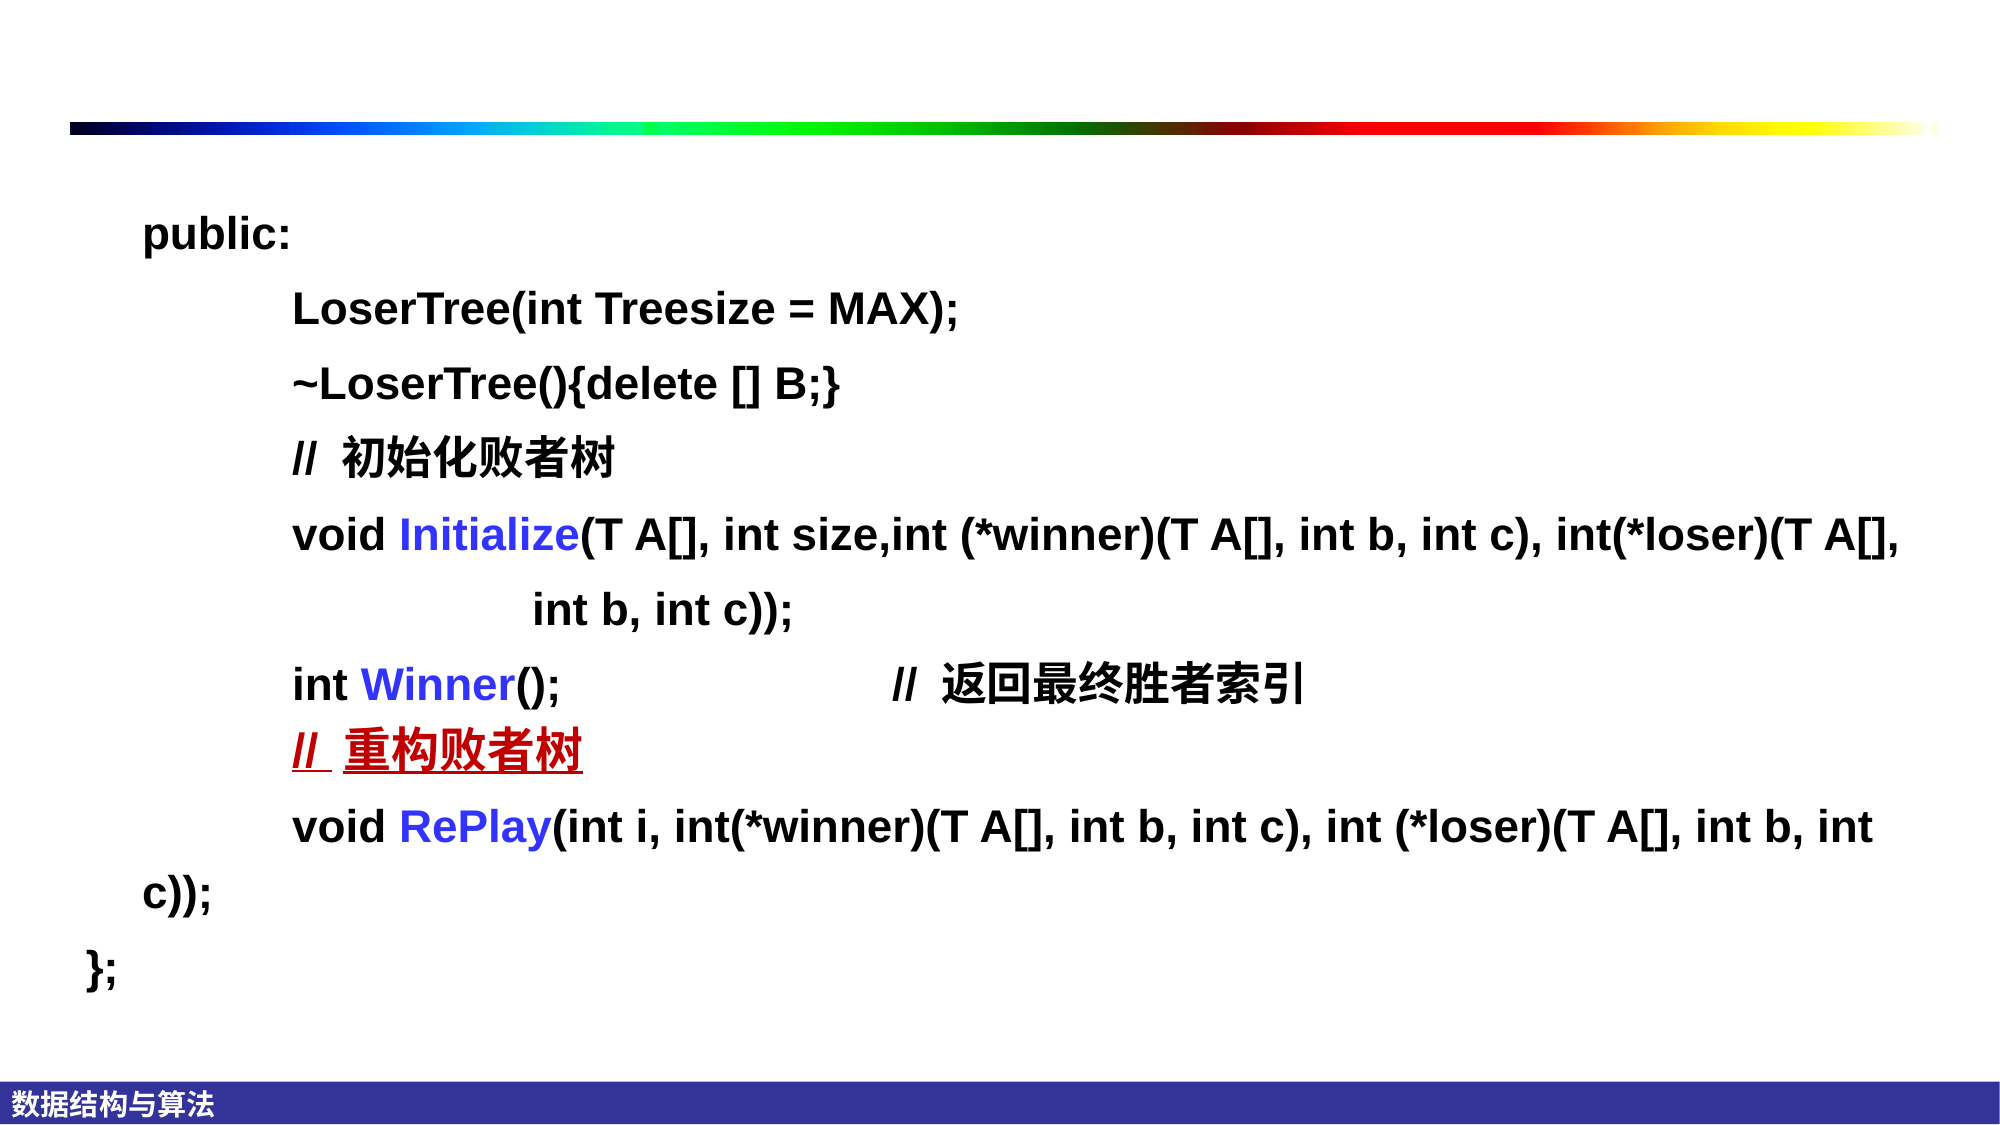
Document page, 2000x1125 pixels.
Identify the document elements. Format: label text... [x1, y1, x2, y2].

picture [504, 122, 1938, 135]
picture [70, 122, 467, 135]
list public: LoserTree(int Treesize = MAX); ~LoserTree(){delete [] B;} // 初始化败者树 void Initialize(T A[], int size,int (*winner)(T A[], int b, int c), int(*loser)(T A[], int b, int c)); int Winner(); // 返回最终胜者索引 // 重构败者树 void RePlay(int i, int(*winner)(T A[], int b, int c), int (*loser)(T A[], int b, int c)); }; [70, 185, 1938, 1071]
